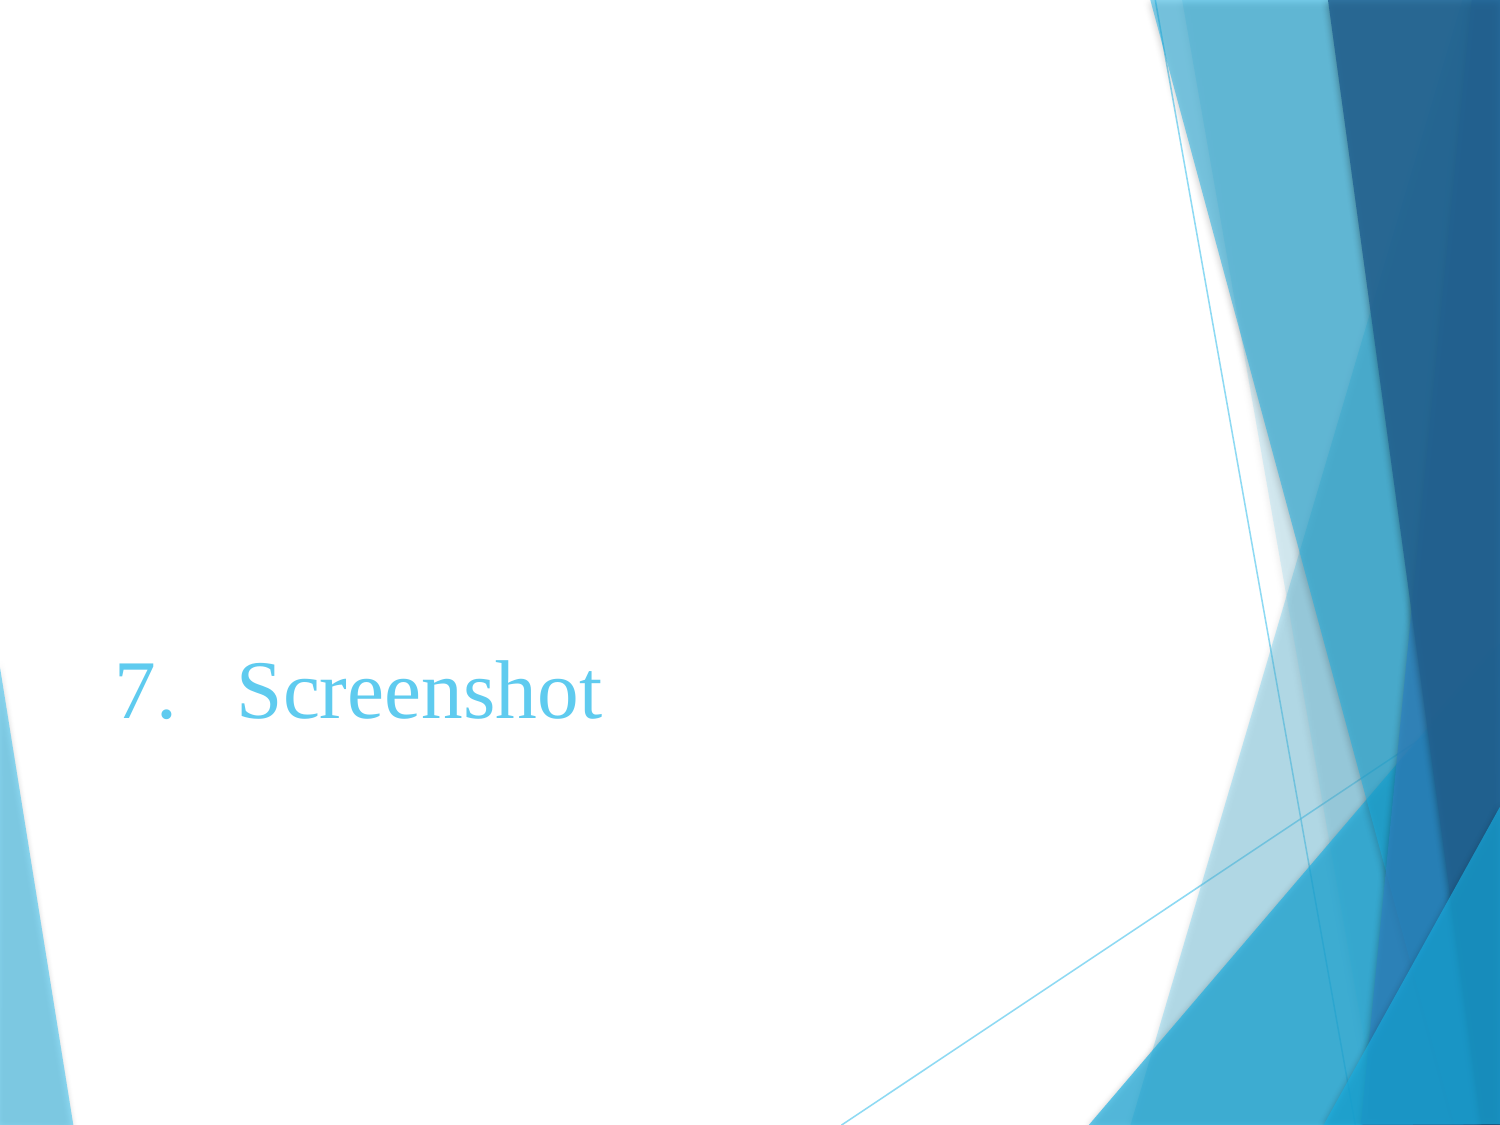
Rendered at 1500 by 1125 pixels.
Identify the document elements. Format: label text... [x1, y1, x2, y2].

title Screenshot [99, 443, 1142, 743]
